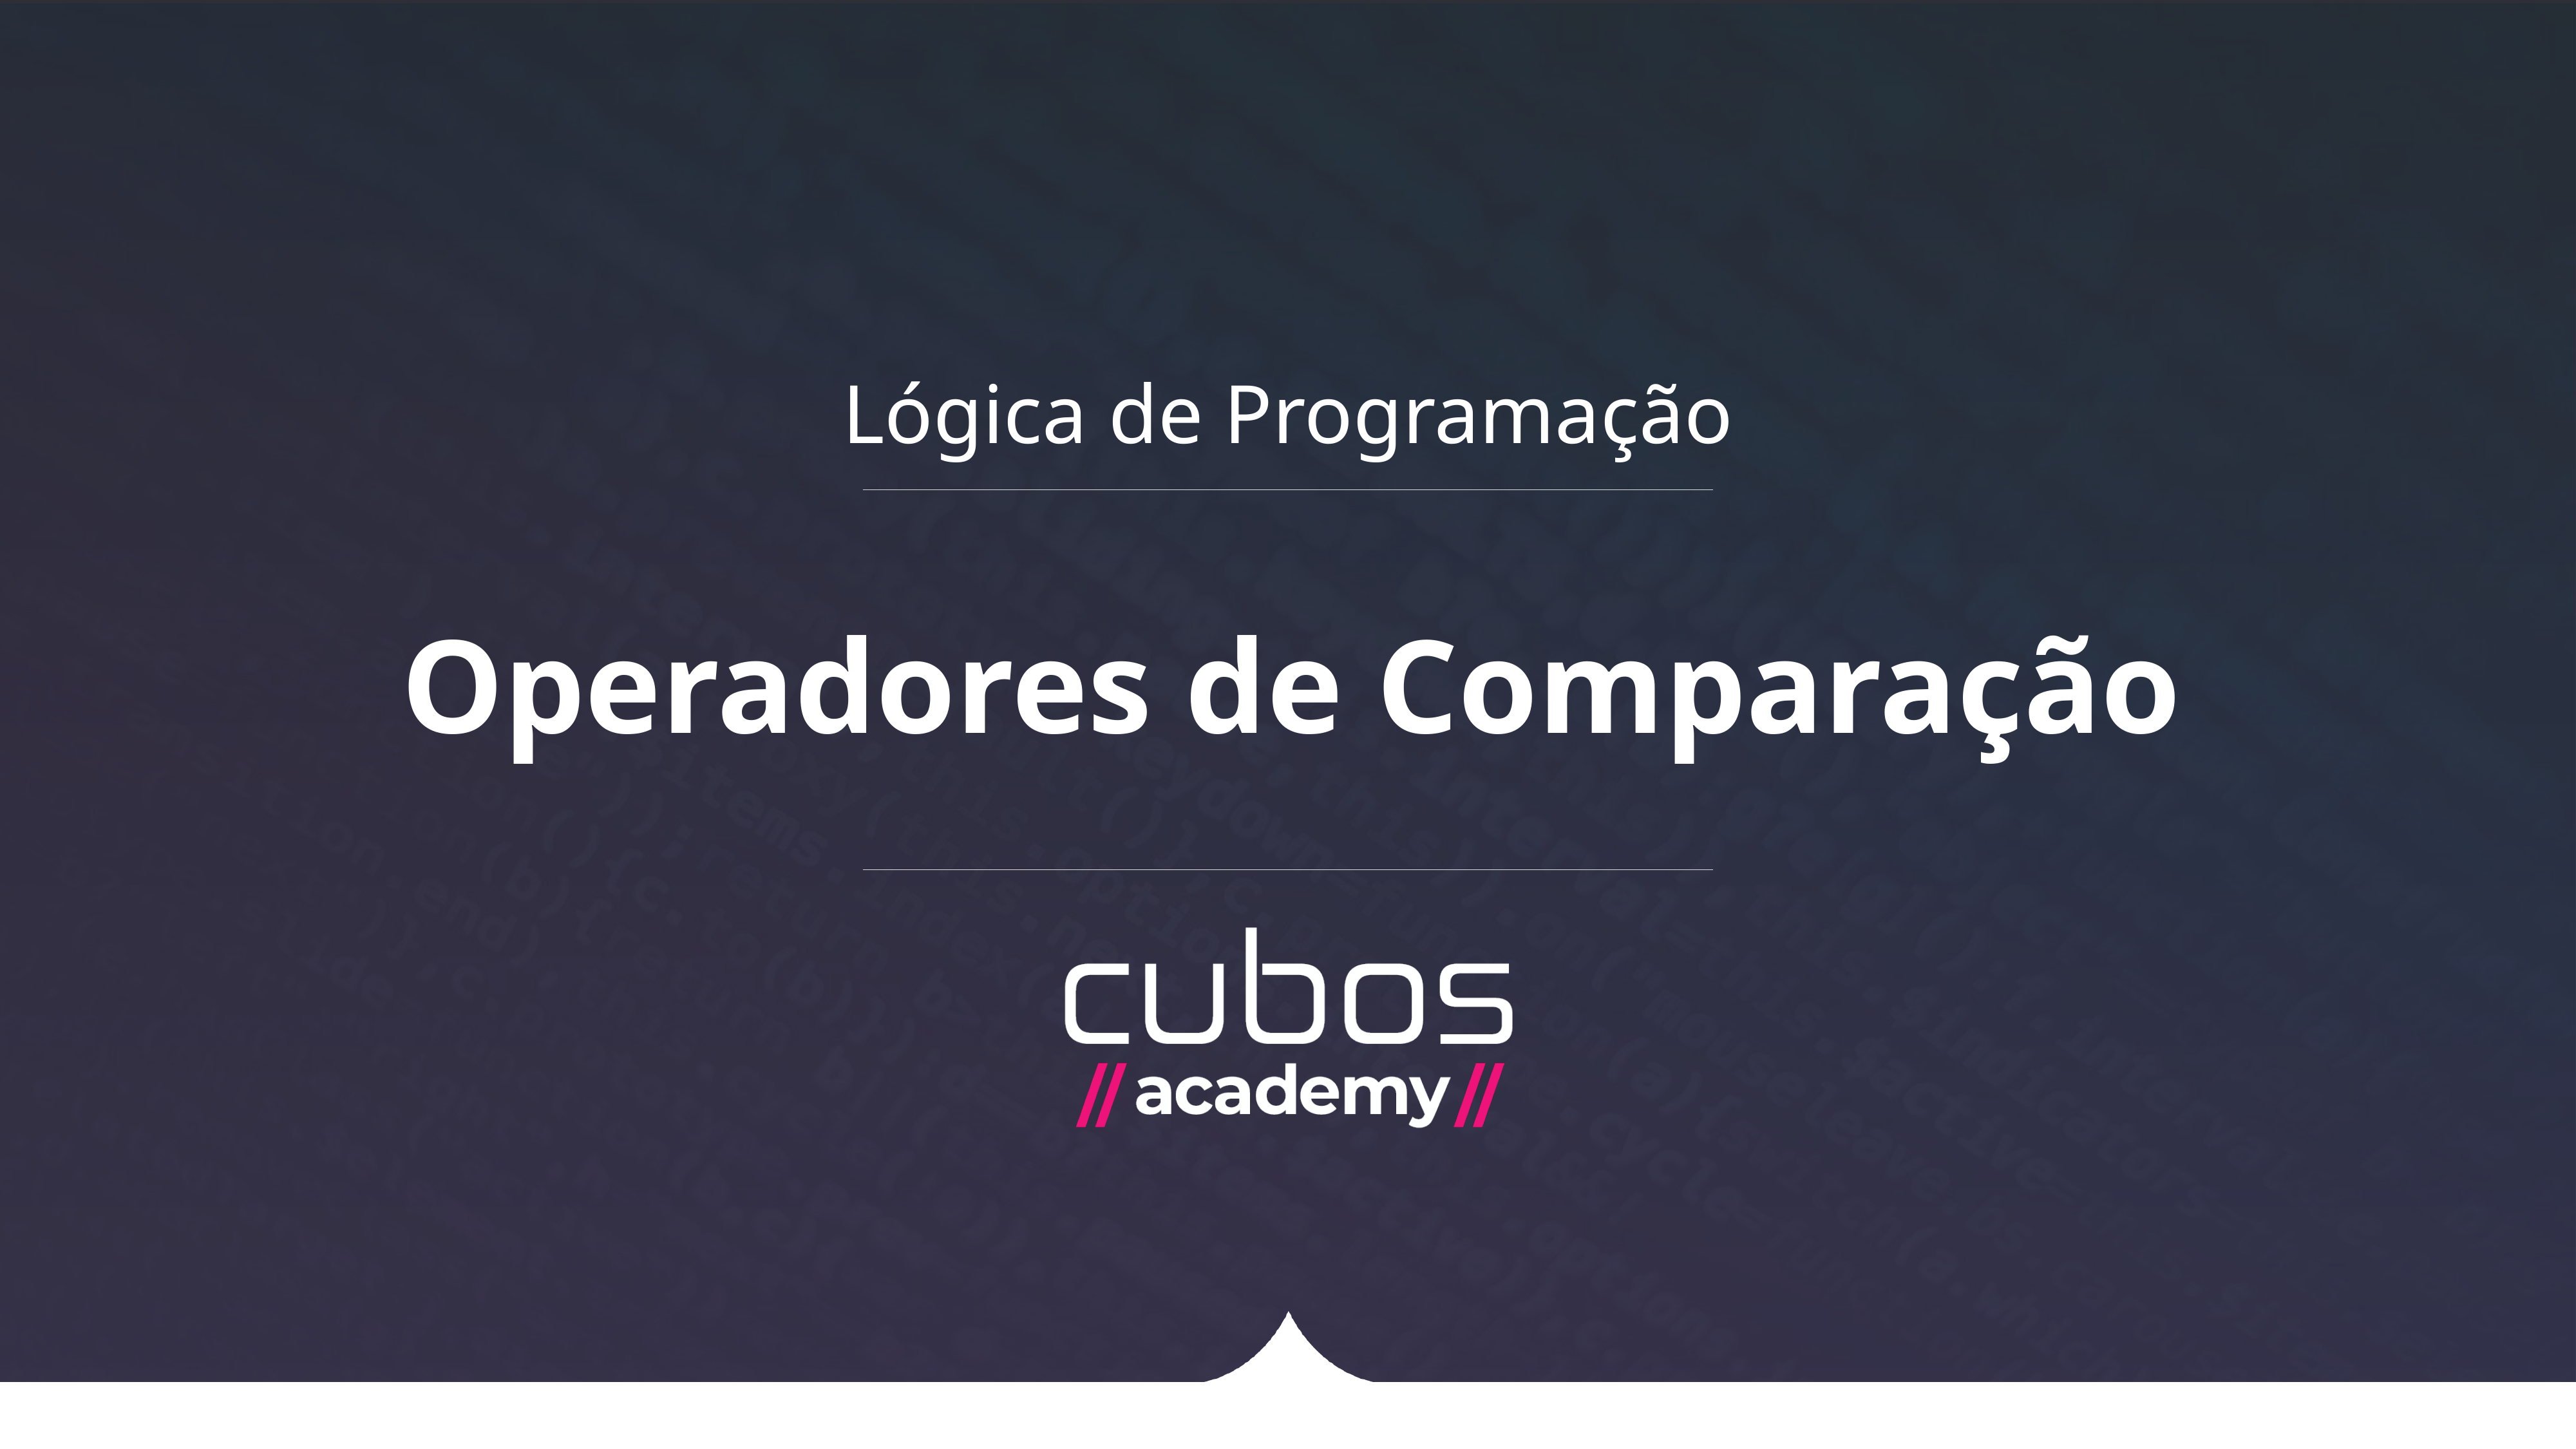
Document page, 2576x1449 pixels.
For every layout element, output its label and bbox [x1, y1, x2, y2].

picture [0, 3, 2575, 1307]
text_box [0, 1307, 2576, 1449]
